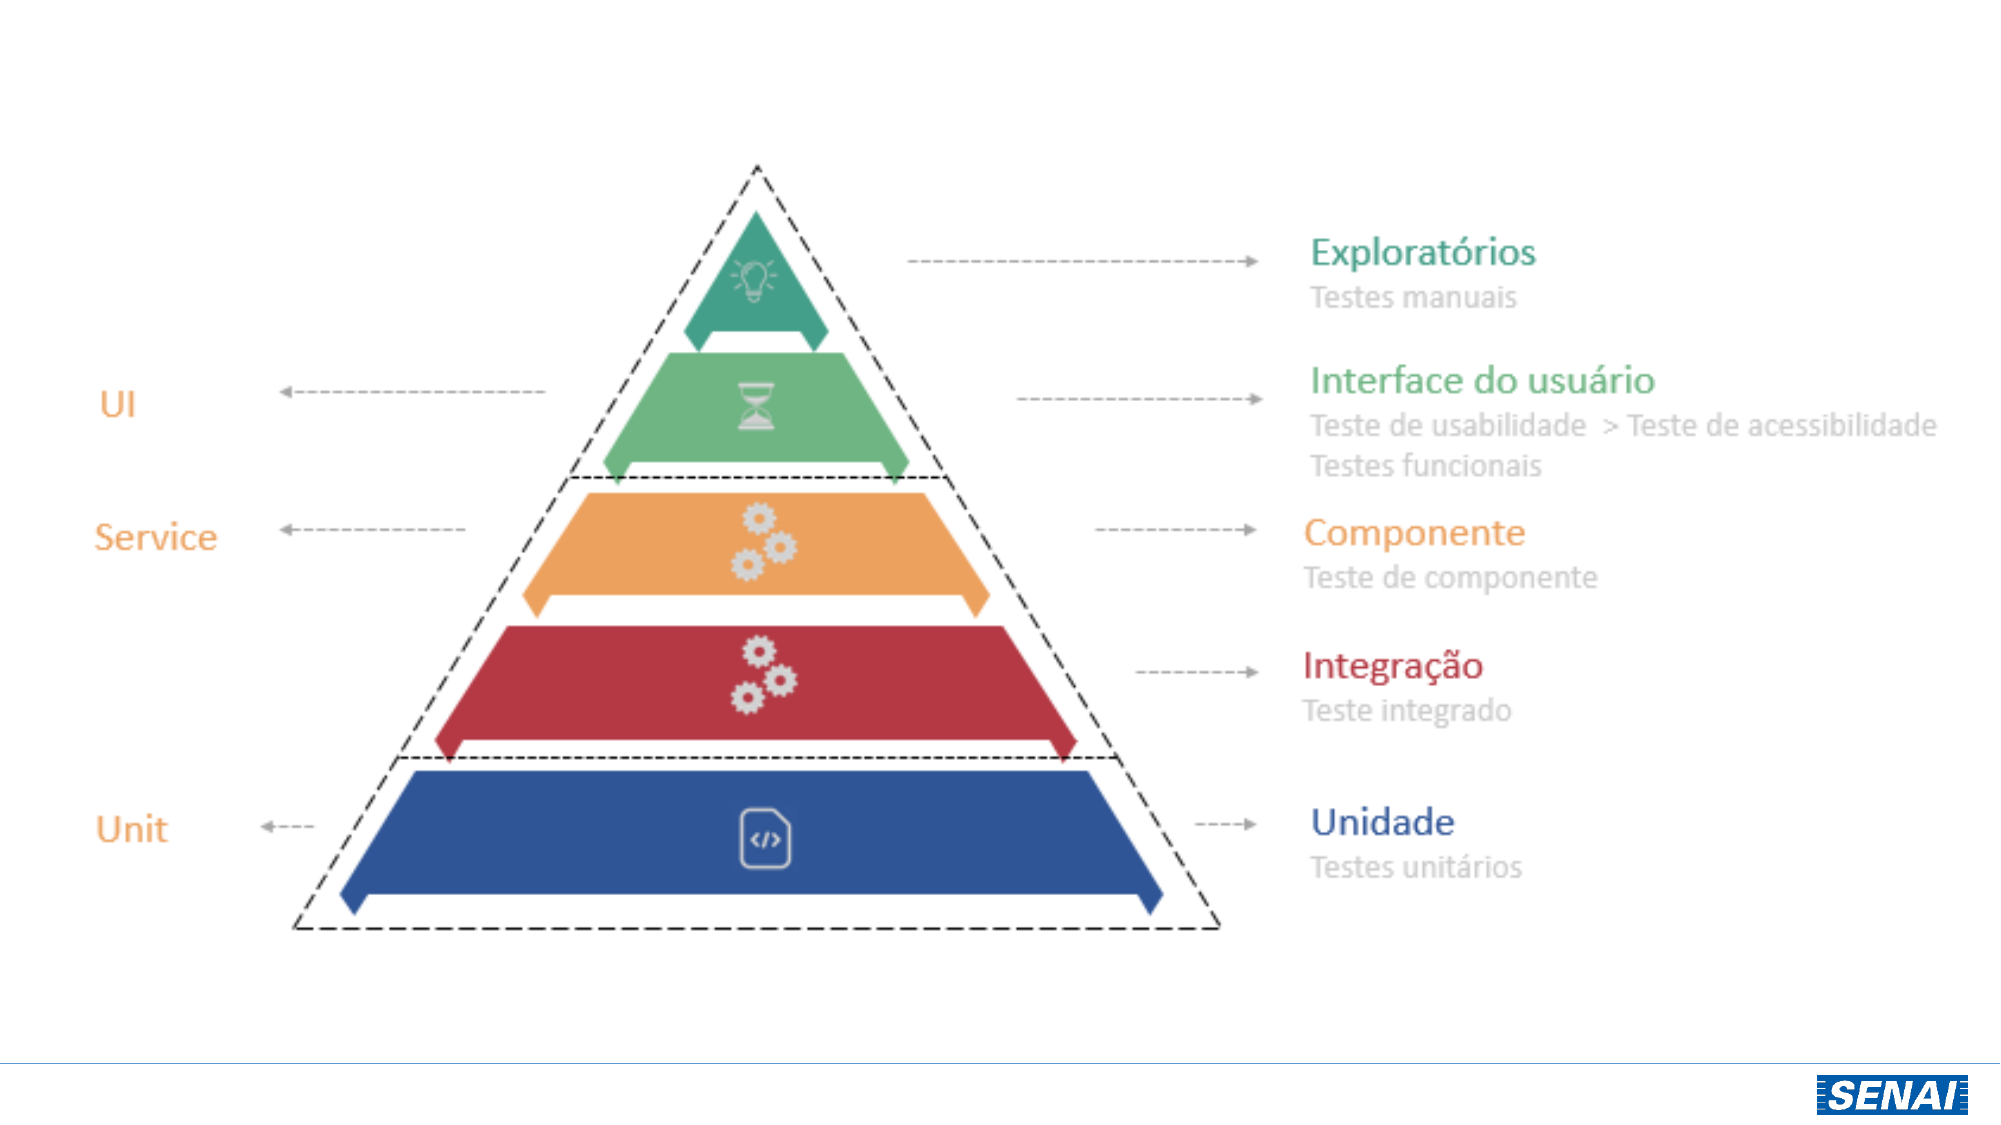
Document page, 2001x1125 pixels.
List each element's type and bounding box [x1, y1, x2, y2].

picture [38, 77, 1962, 1048]
picture [1817, 1075, 1968, 1115]
